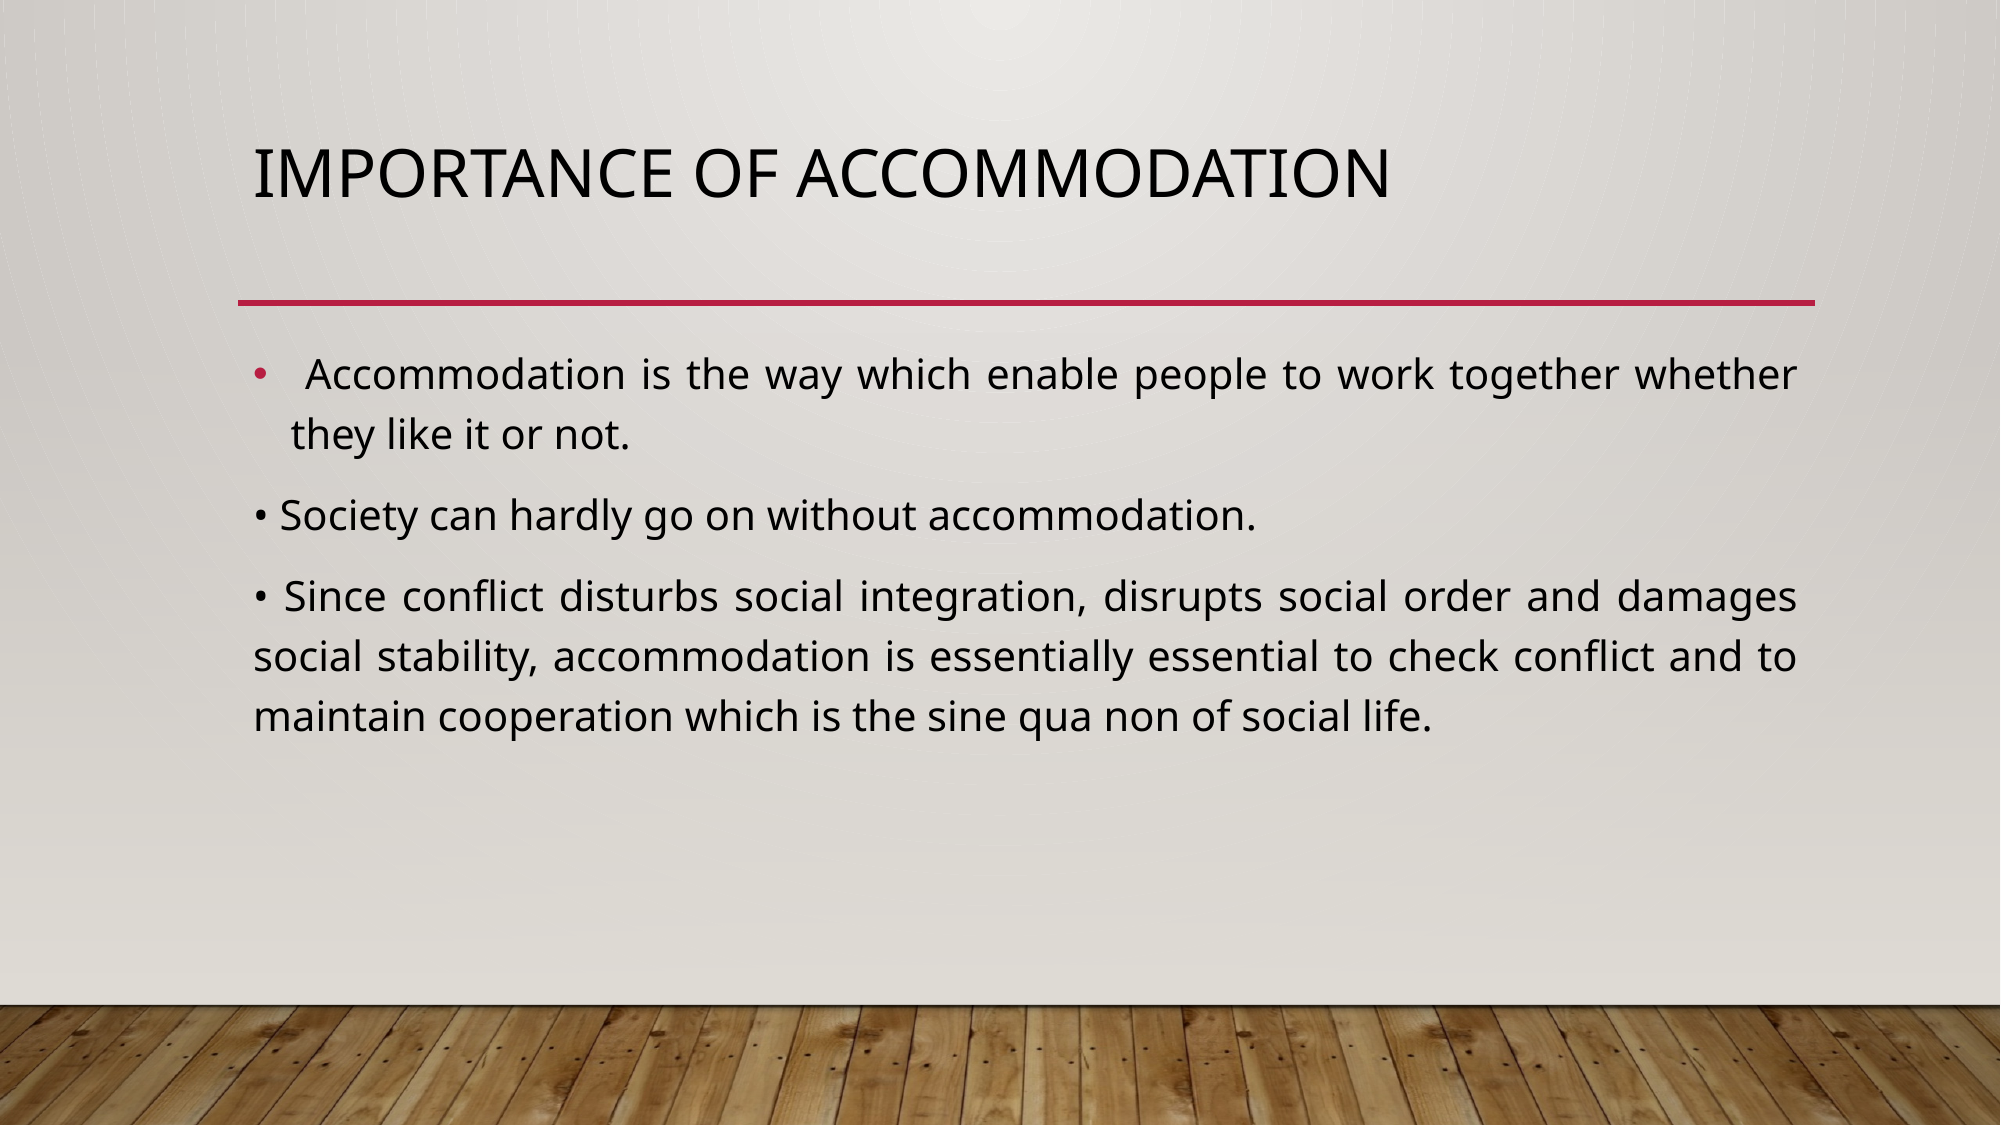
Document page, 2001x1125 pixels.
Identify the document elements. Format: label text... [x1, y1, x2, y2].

list Accommodation is the way which enable people to work together whether they like it or not. • Society can hardly go on without accommodation. • Since conflict disturbs social integration, disrupts social order and damages social stability, accommodation is essentially essential to check conflict and to maintain cooperation which is the sine qua non of social life. [238, 330, 1814, 897]
picture [0, 1005, 2000, 1125]
title Importance of accommodation [238, 131, 1814, 305]
